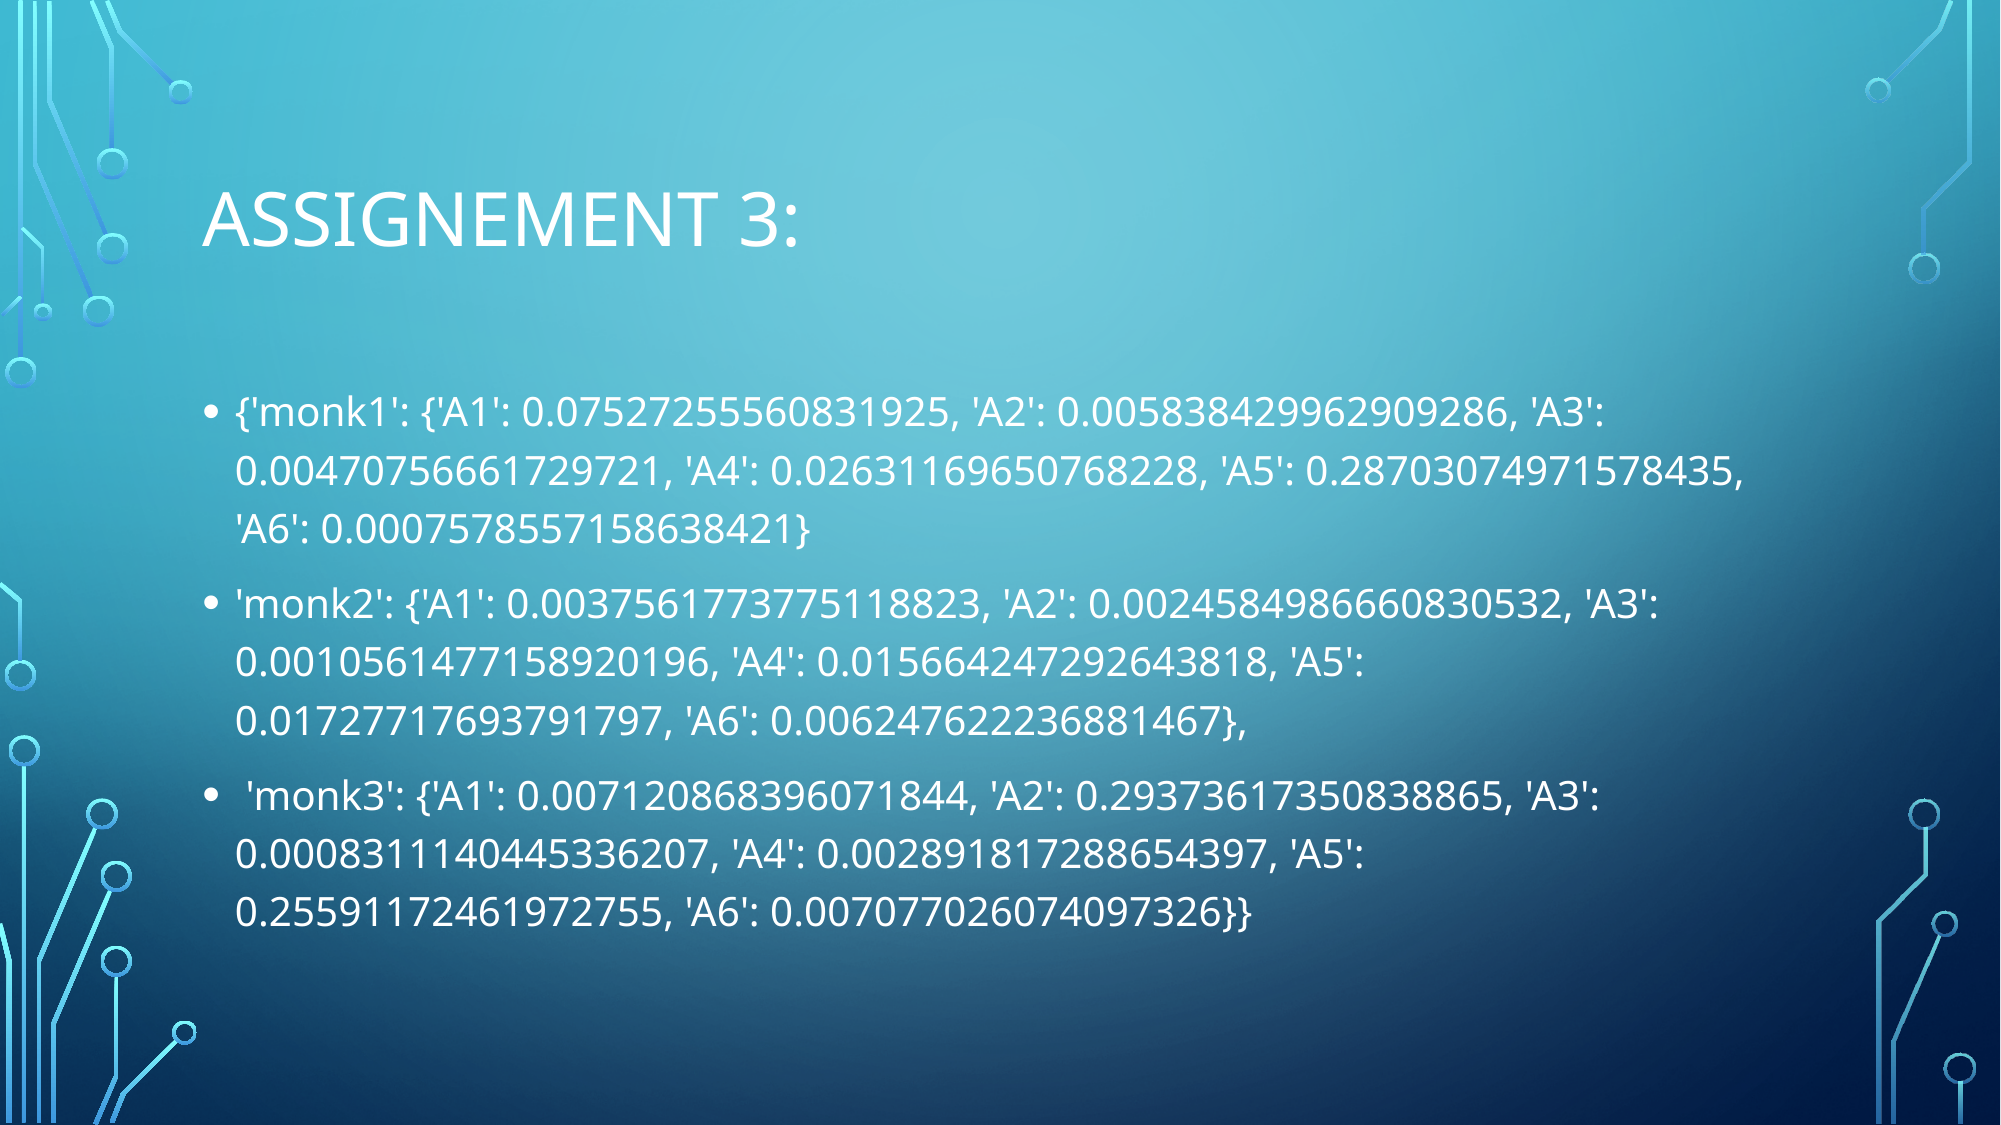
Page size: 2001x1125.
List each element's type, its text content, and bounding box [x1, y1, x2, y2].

list {'monk1': {'A1': 0.07527255560831925, 'A2': 0.005838429962909286, 'A3': 0.00470756661729721, 'A4': 0.02631169650768228, 'A5': 0.28703074971578435, 'A6': 0.0007578557158638421} 'monk2': {'A1': 0.0037561773775118823, 'A2': 0.0024584986660830532, 'A3': 0.0010561477158920196, 'A4': 0.015664247292643818, 'A5': 0.01727717693791797, 'A6': 0.006247622236881467}, 'monk3': {'A1': 0.007120868396071844, 'A2': 0.29373617350838865, 'A3': 0.0008311140445336207, 'A4': 0.002891817288654397, 'A5': 0.25591172461972755, 'A6': 0.007077026074097326}} [187, 369, 1813, 950]
title Assignement 3: [187, 101, 1813, 344]
